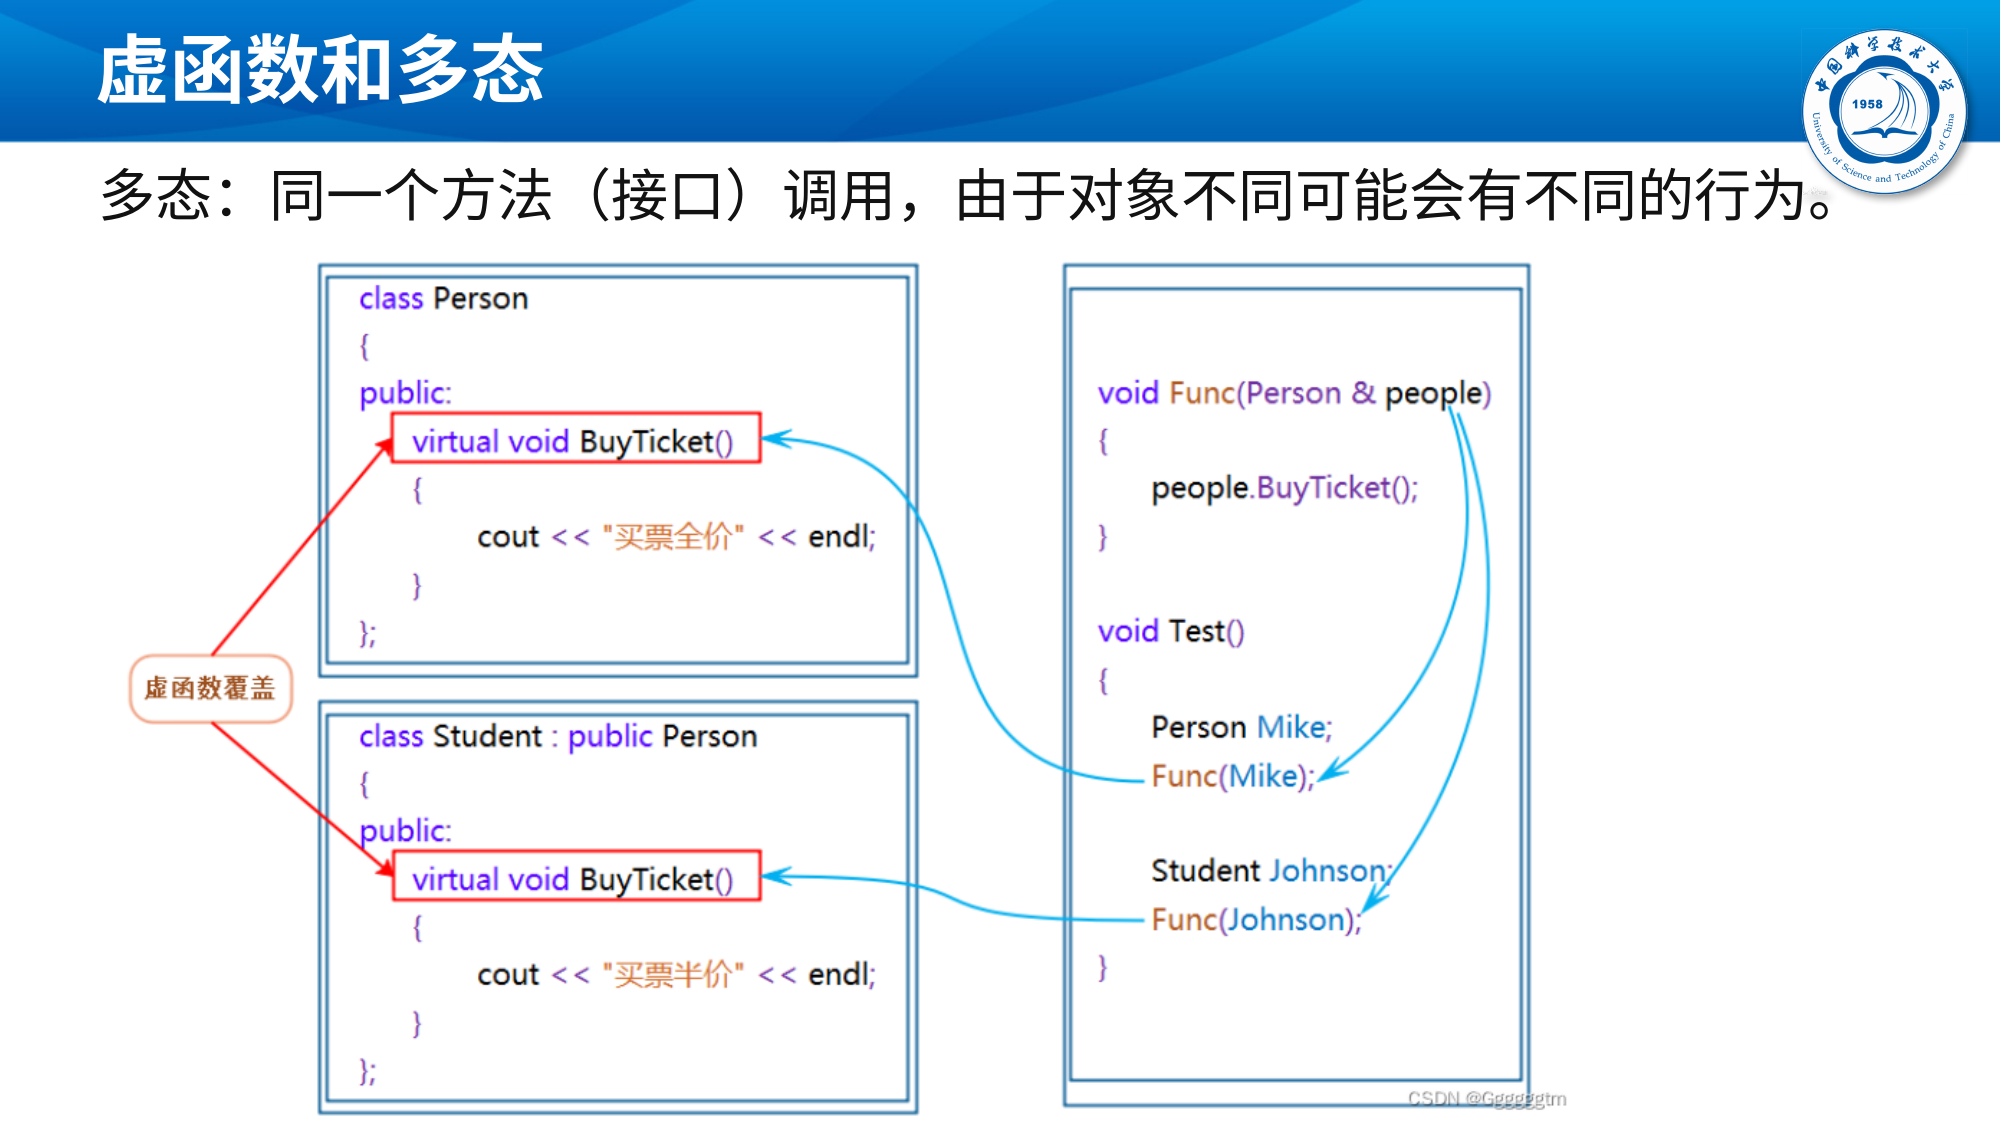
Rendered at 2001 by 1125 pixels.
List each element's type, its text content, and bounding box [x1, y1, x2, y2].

list 多态：同一个方法（接口）调用，由于对象不同可能会有不同的行为。 [83, 160, 1917, 238]
picture [99, 235, 1588, 1123]
picture [0, 0, 2000, 204]
title 虚函数和多态 [80, 22, 1619, 124]
